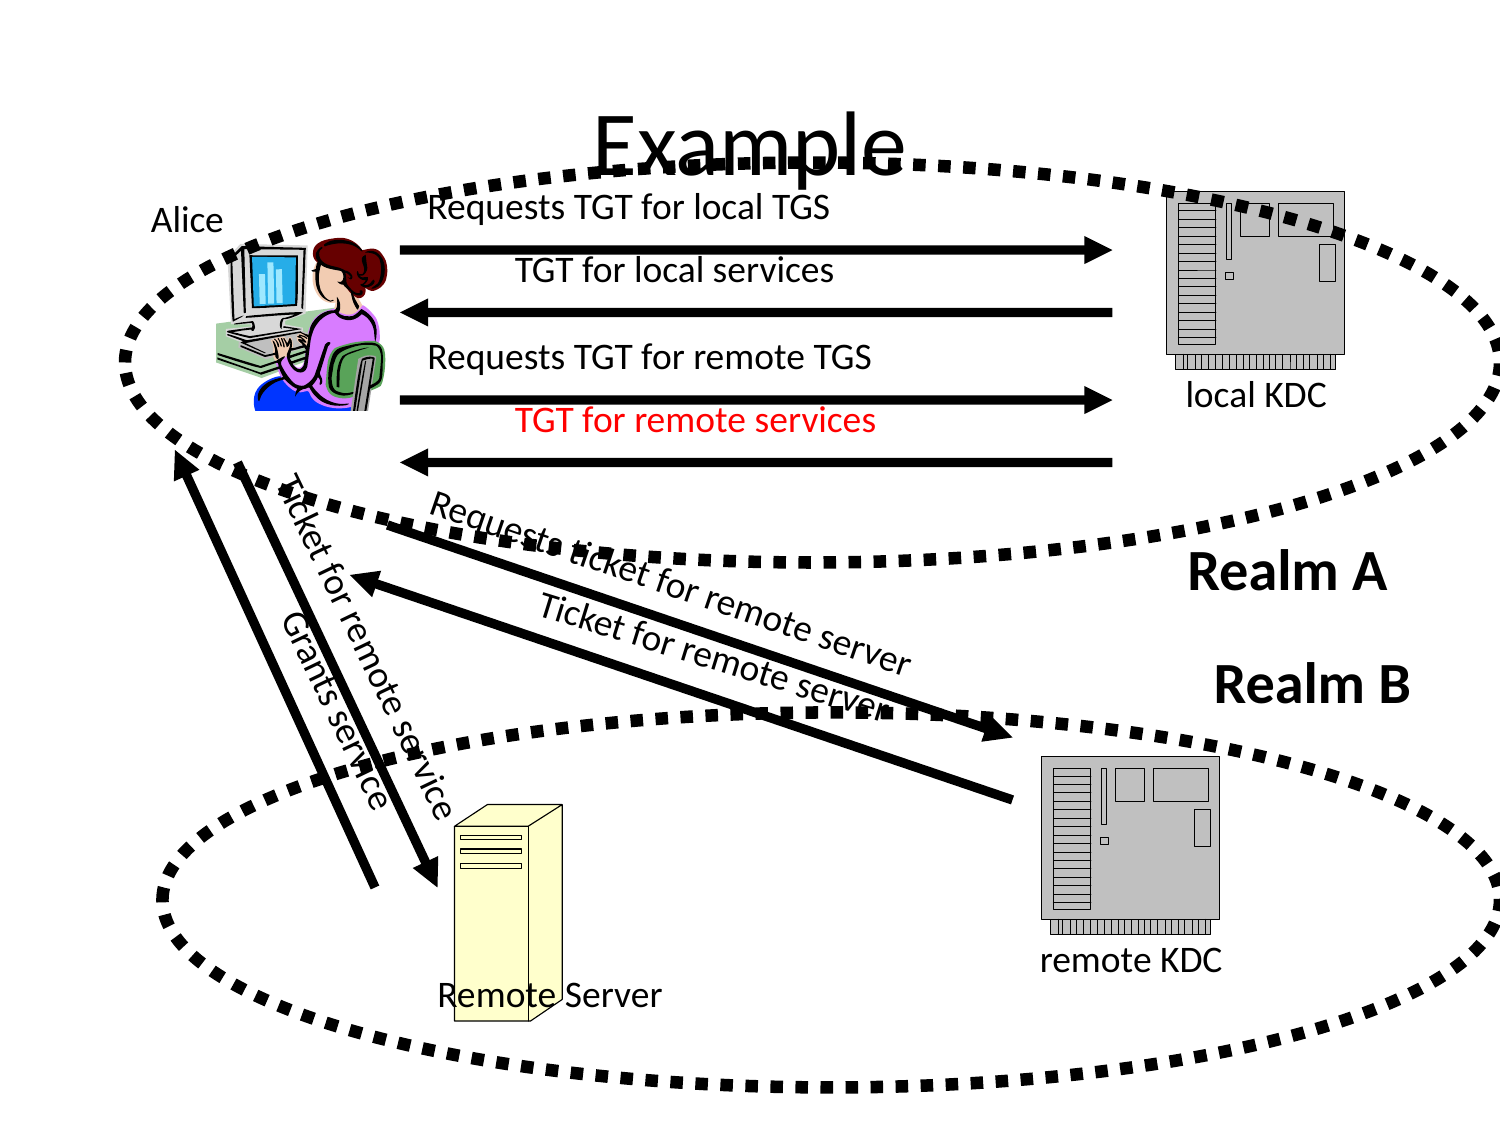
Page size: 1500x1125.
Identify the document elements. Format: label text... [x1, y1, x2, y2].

title Example [75, 45, 1425, 233]
text_box Realm B [1149, 637, 1475, 723]
text_box [379, 725, 1500, 1088]
text_box [162, 873, 169, 927]
text_box [125, 266, 210, 433]
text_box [441, 524, 1076, 738]
text_box [441, 183, 1500, 547]
picture [1162, 187, 1351, 376]
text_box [237, 312, 438, 988]
picture [1037, 752, 1226, 941]
picture [449, 801, 570, 1029]
text_box [592, 162, 1033, 173]
text_box Alice [74, 187, 300, 248]
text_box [441, 324, 1113, 387]
text_box Realm A [1125, 525, 1450, 610]
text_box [399, 237, 1113, 313]
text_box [441, 387, 1113, 463]
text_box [399, 174, 1113, 237]
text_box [441, 574, 1051, 801]
text_box [282, 203, 394, 243]
picture [215, 237, 388, 374]
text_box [174, 374, 376, 1051]
